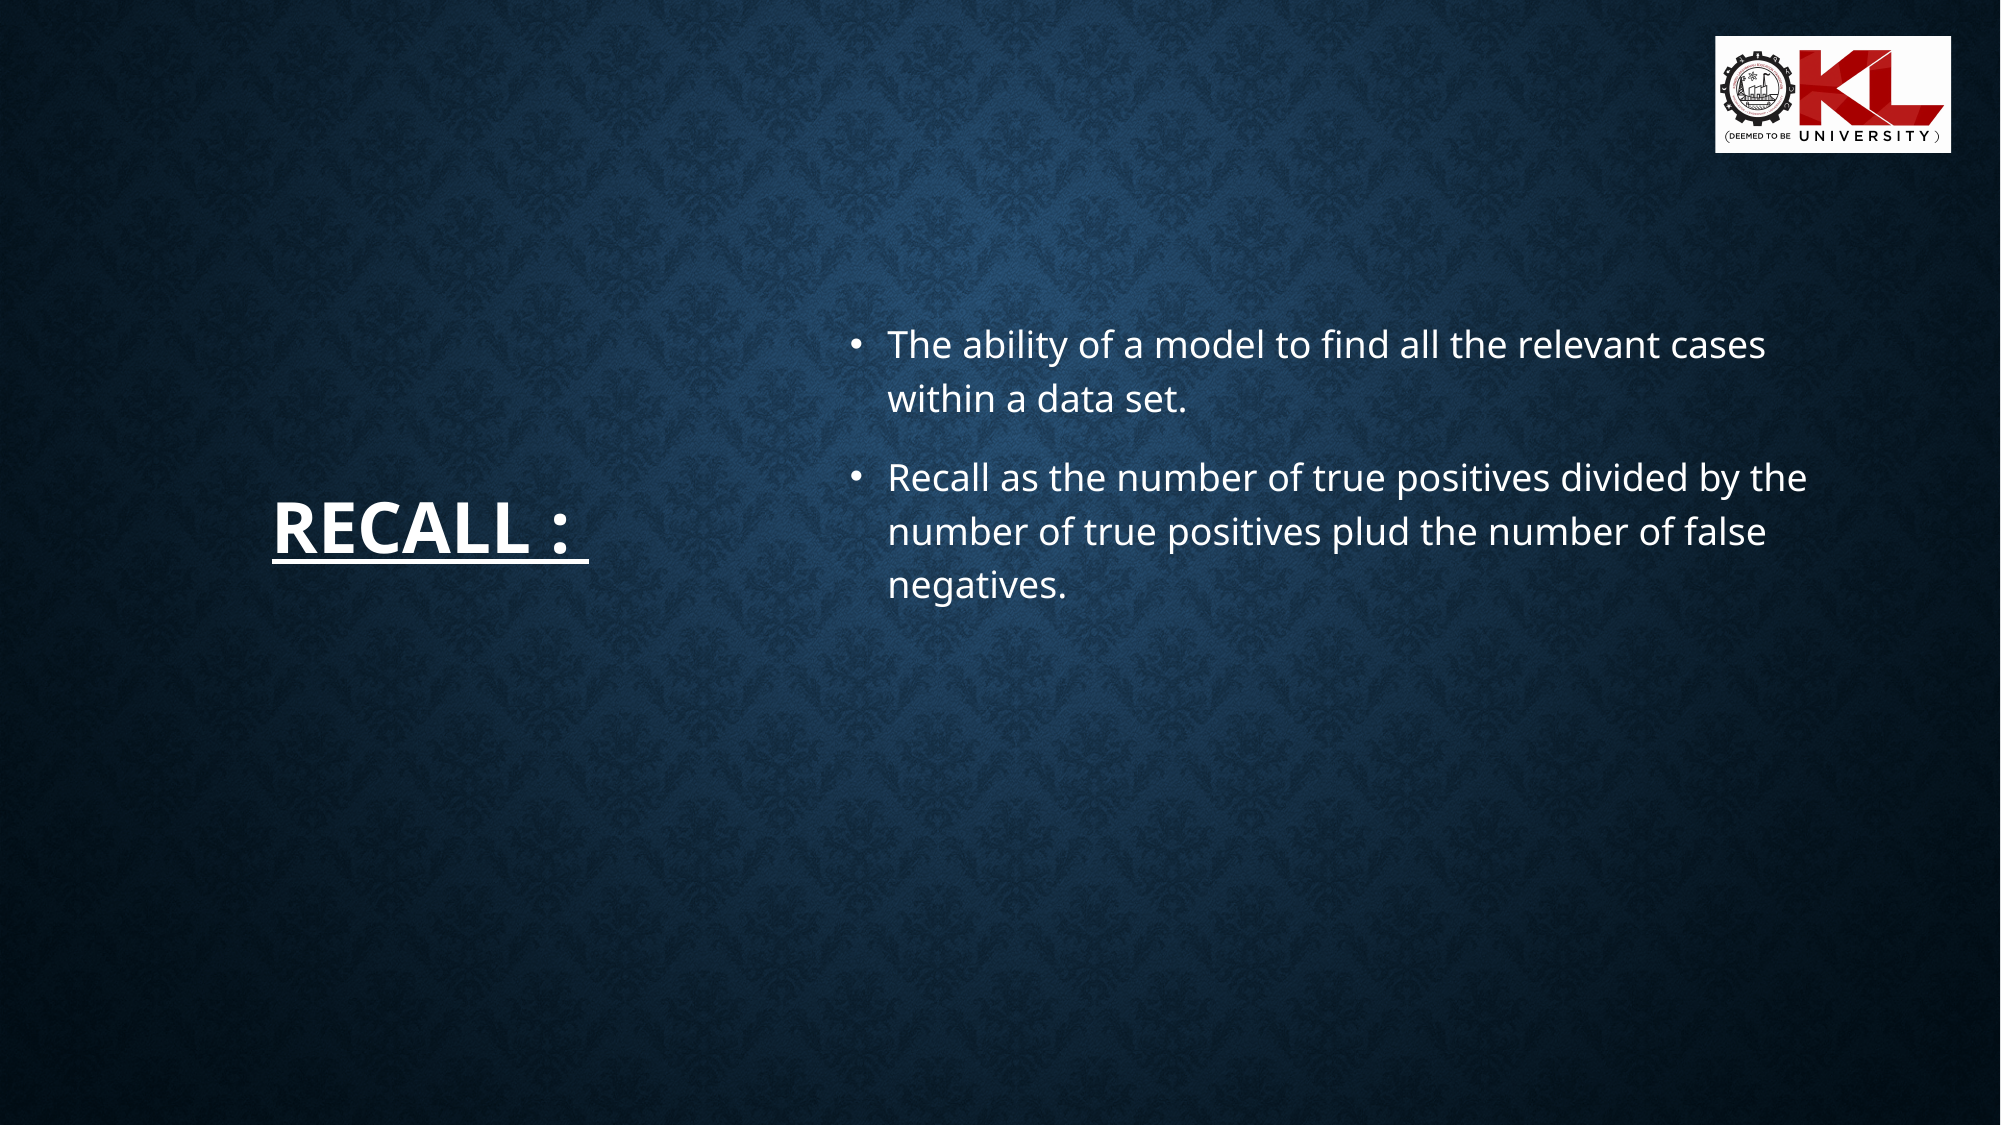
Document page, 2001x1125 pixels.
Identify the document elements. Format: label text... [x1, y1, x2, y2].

text_box Recall : [149, 152, 711, 910]
picture [1714, 36, 1952, 153]
